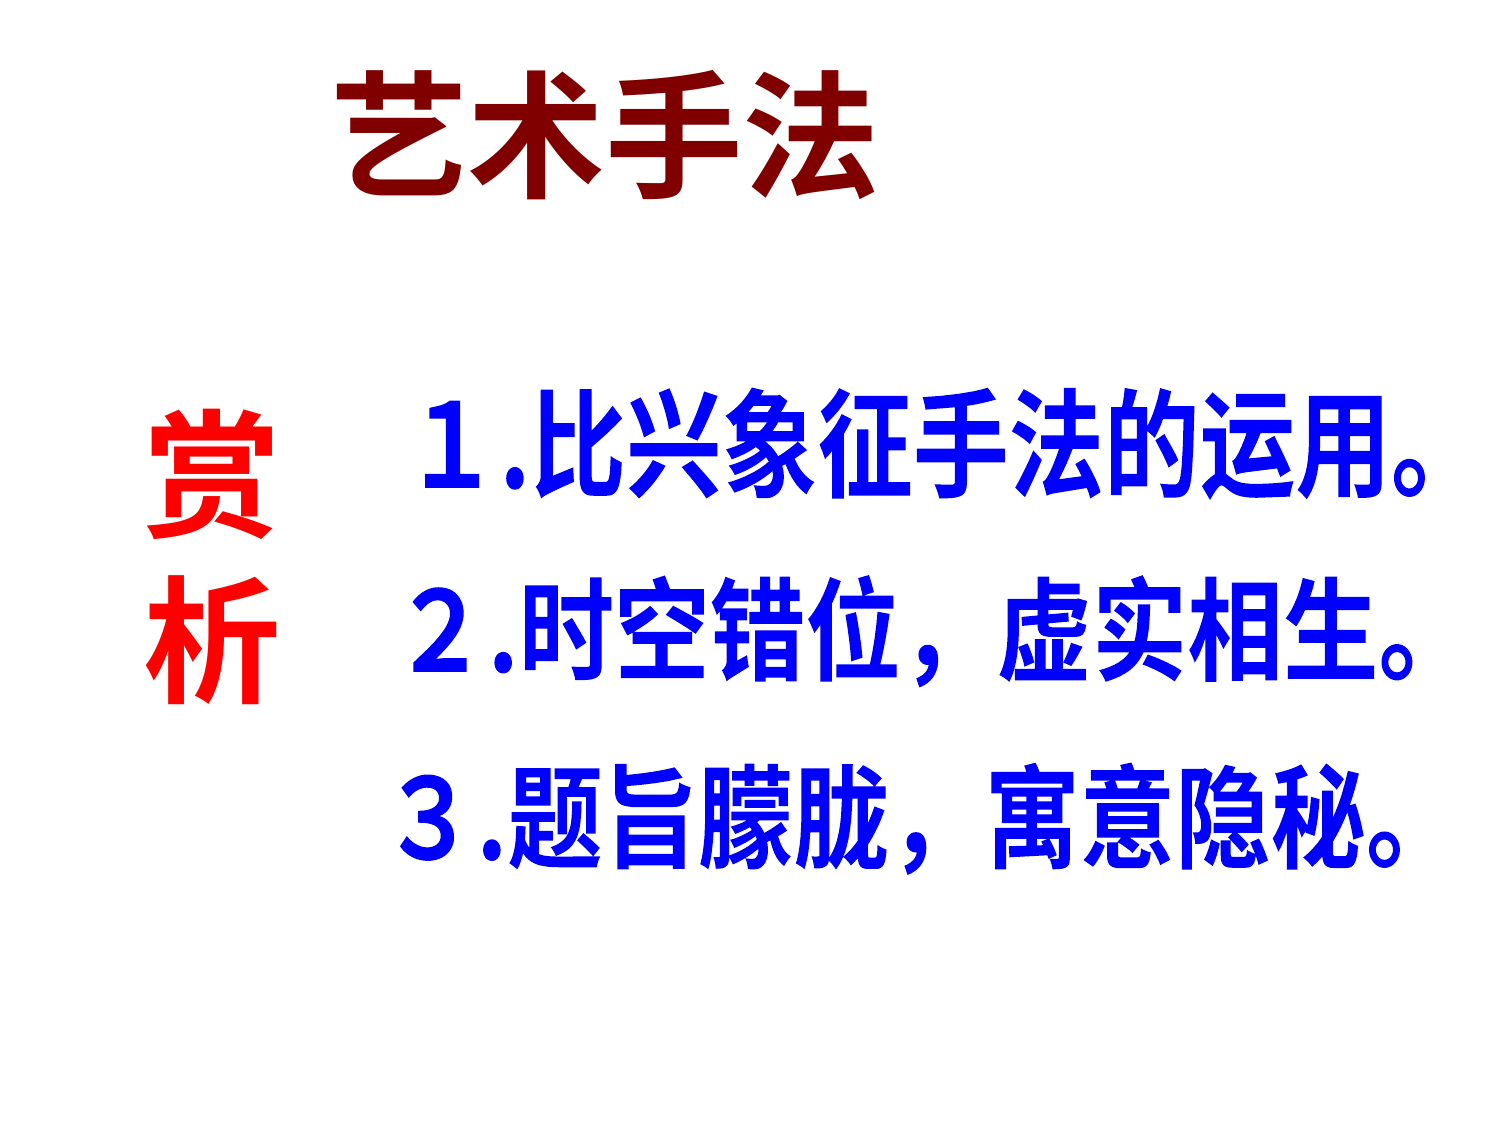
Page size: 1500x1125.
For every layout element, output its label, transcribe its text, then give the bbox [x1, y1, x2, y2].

text_box 艺术手法 [123, 42, 1087, 218]
text_box 赏析 [100, 54, 326, 1055]
